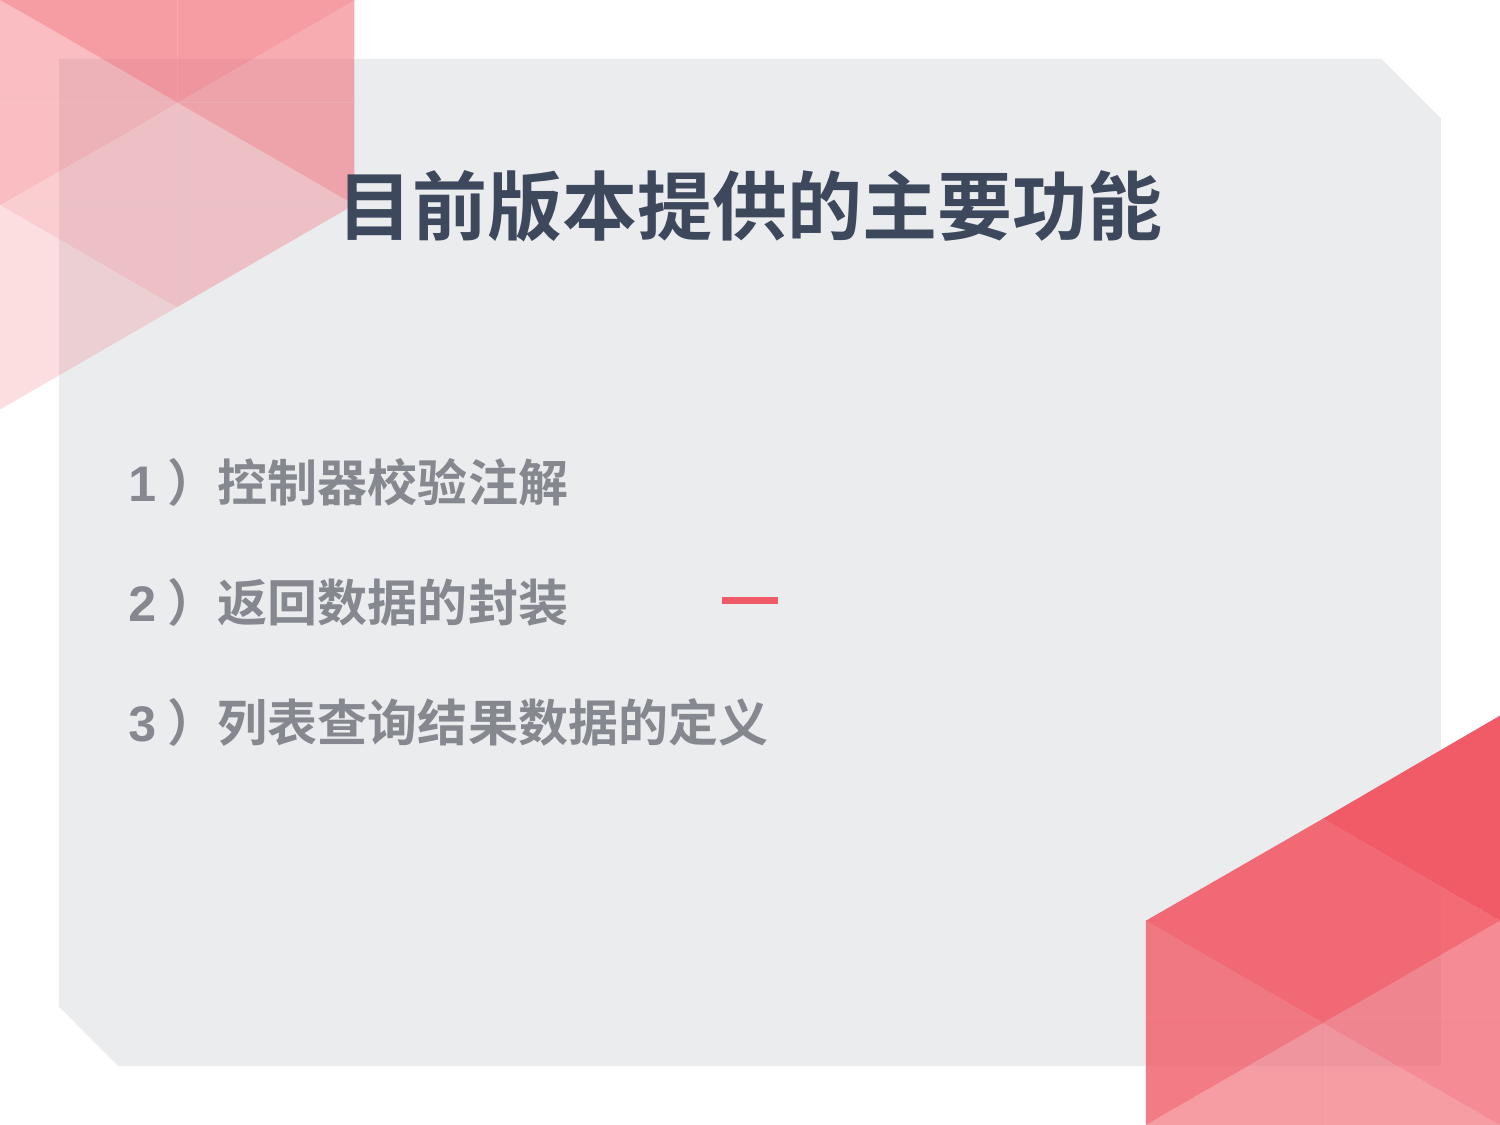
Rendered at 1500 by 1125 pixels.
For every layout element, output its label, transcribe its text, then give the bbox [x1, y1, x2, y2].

list 1）控制器校验注解 2）返回数据的封装 3）列表查询结果数据的定义 [100, 354, 1400, 1028]
title 目前版本提供的主要功能 [100, 70, 1400, 250]
